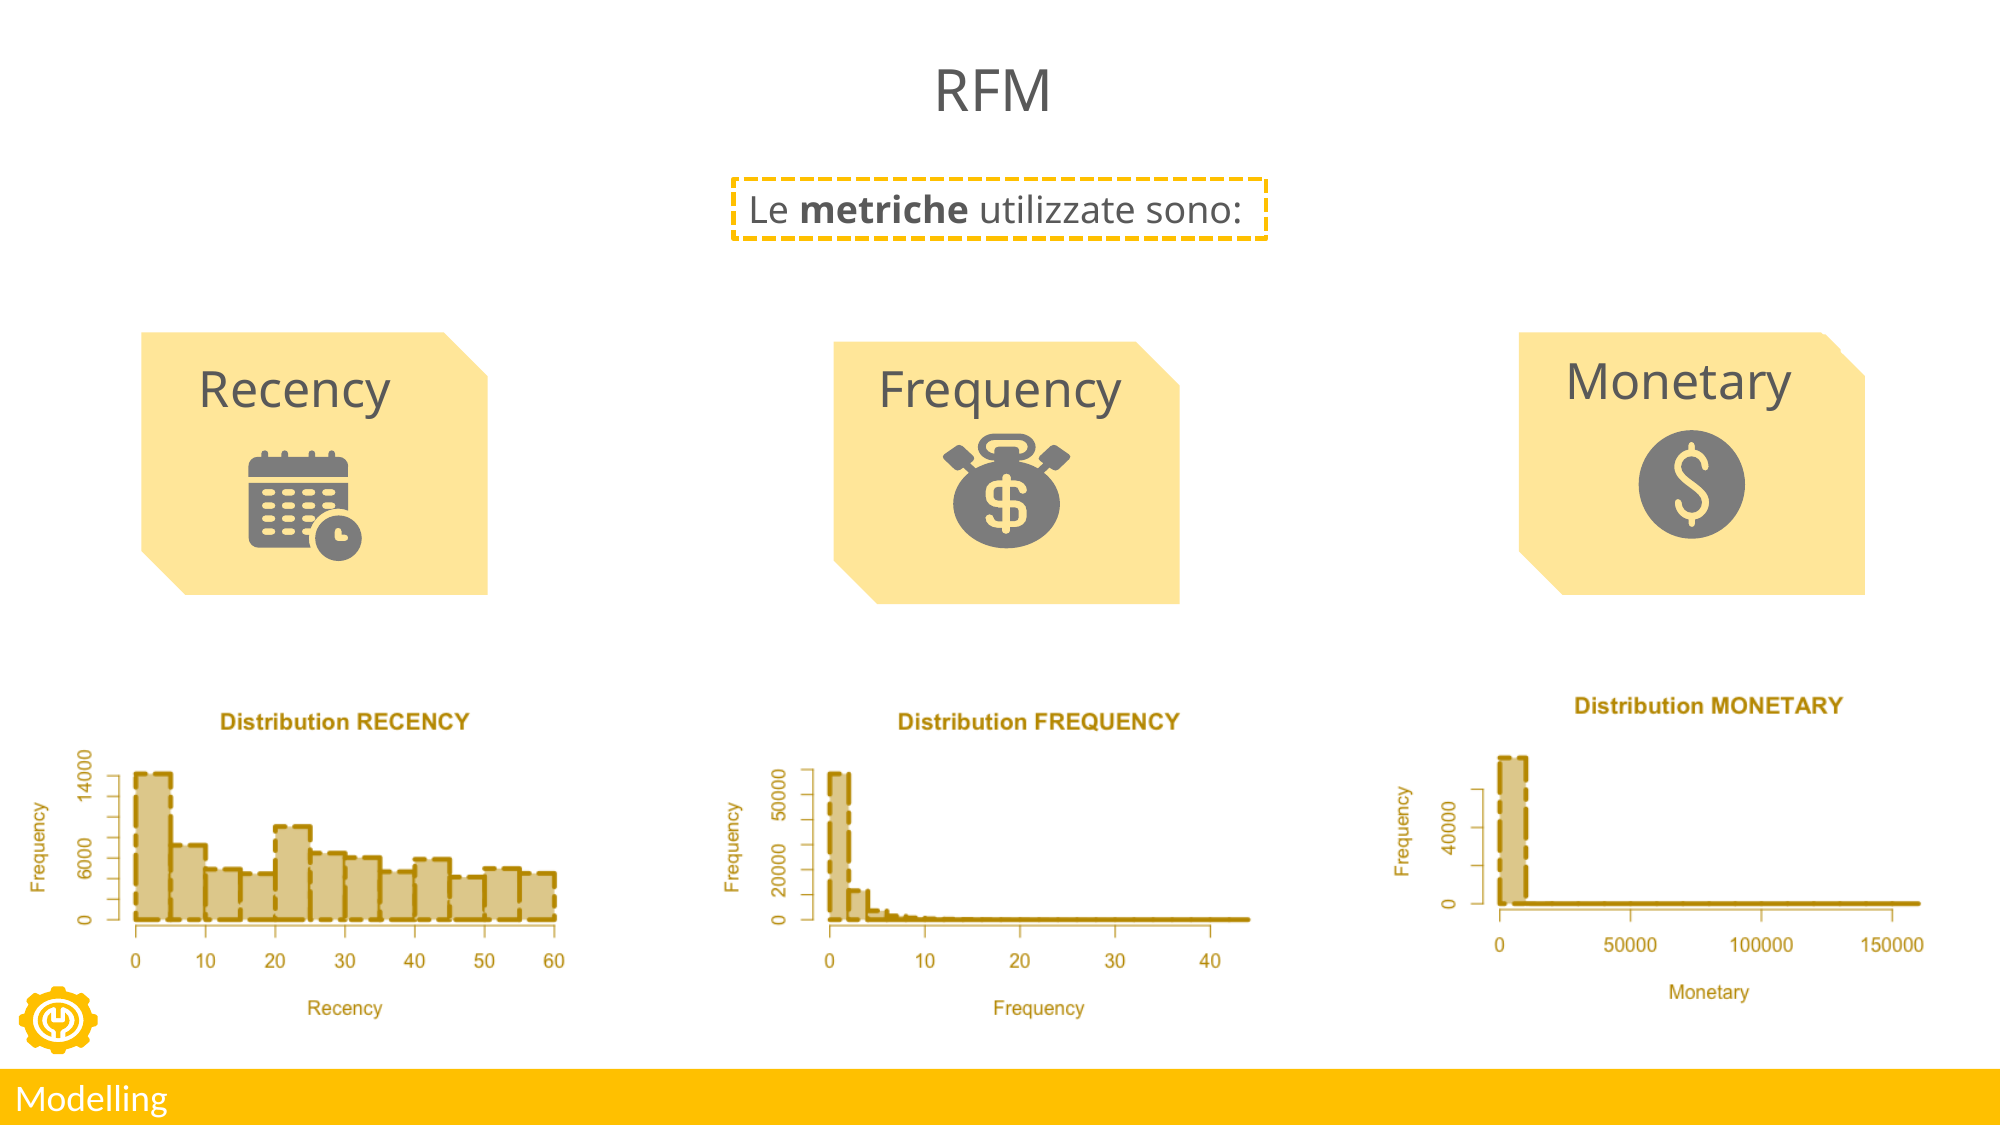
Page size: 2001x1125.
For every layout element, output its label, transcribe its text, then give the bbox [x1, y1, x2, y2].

picture [718, 673, 1314, 1044]
text_box Le metriche utilizzate sono: [733, 179, 1266, 239]
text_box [248, 450, 362, 562]
picture [24, 673, 620, 1044]
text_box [1518, 332, 1865, 595]
text_box Frequency [863, 349, 1156, 425]
text_box RFM [919, 45, 1081, 131]
text_box [140, 331, 489, 596]
text_box Modelling [0, 1068, 2000, 1125]
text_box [942, 433, 1071, 549]
text_box Recency [184, 350, 448, 425]
picture [1388, 657, 1984, 1029]
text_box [18, 986, 98, 1055]
text_box [832, 340, 1181, 606]
